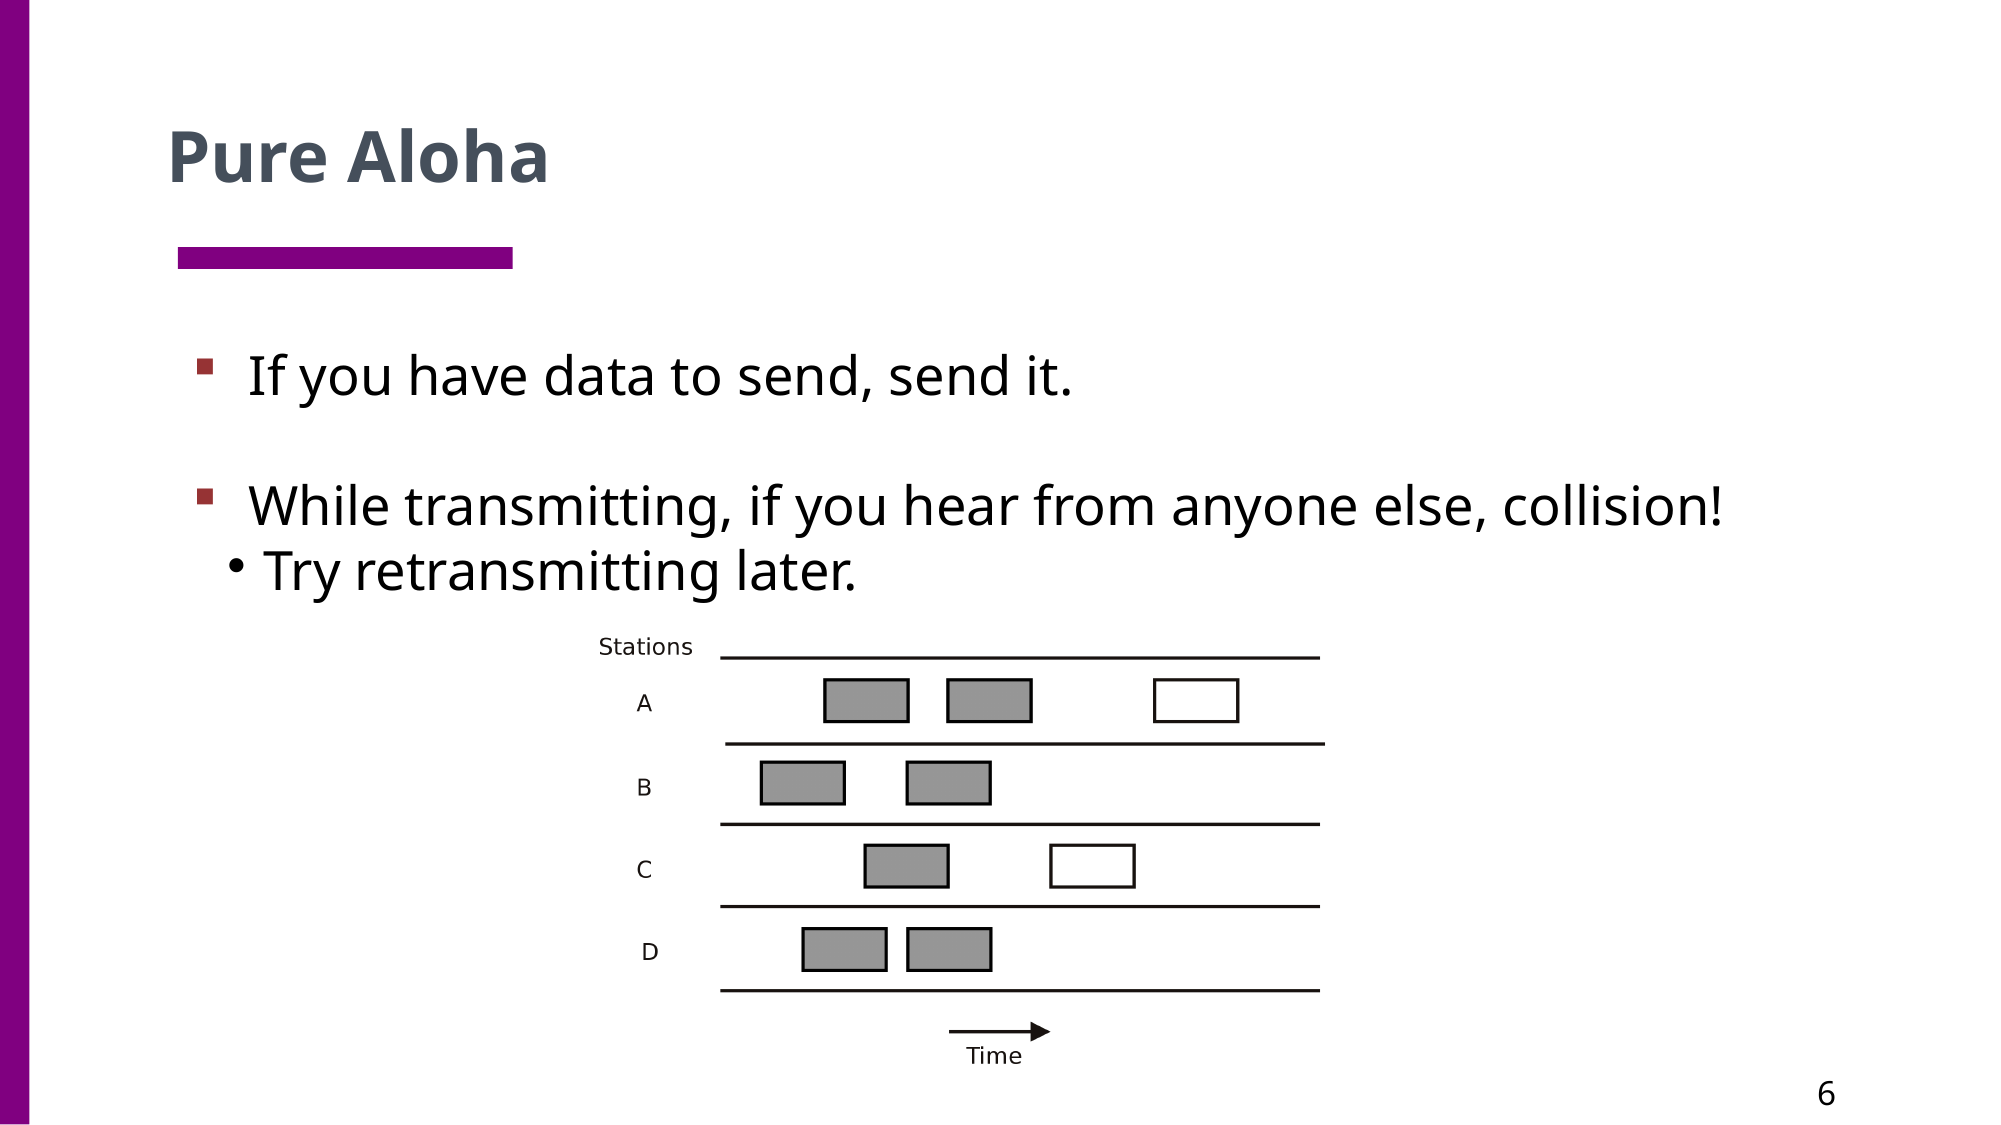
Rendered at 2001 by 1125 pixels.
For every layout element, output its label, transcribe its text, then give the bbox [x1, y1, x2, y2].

picture [539, 558, 1423, 1110]
text_box Pure Aloha [151, 0, 1849, 212]
text_box If you have data to send, send it. While transmitting, if you hear from anyone else, collision! Try retransmitting later. [177, 326, 1875, 1050]
